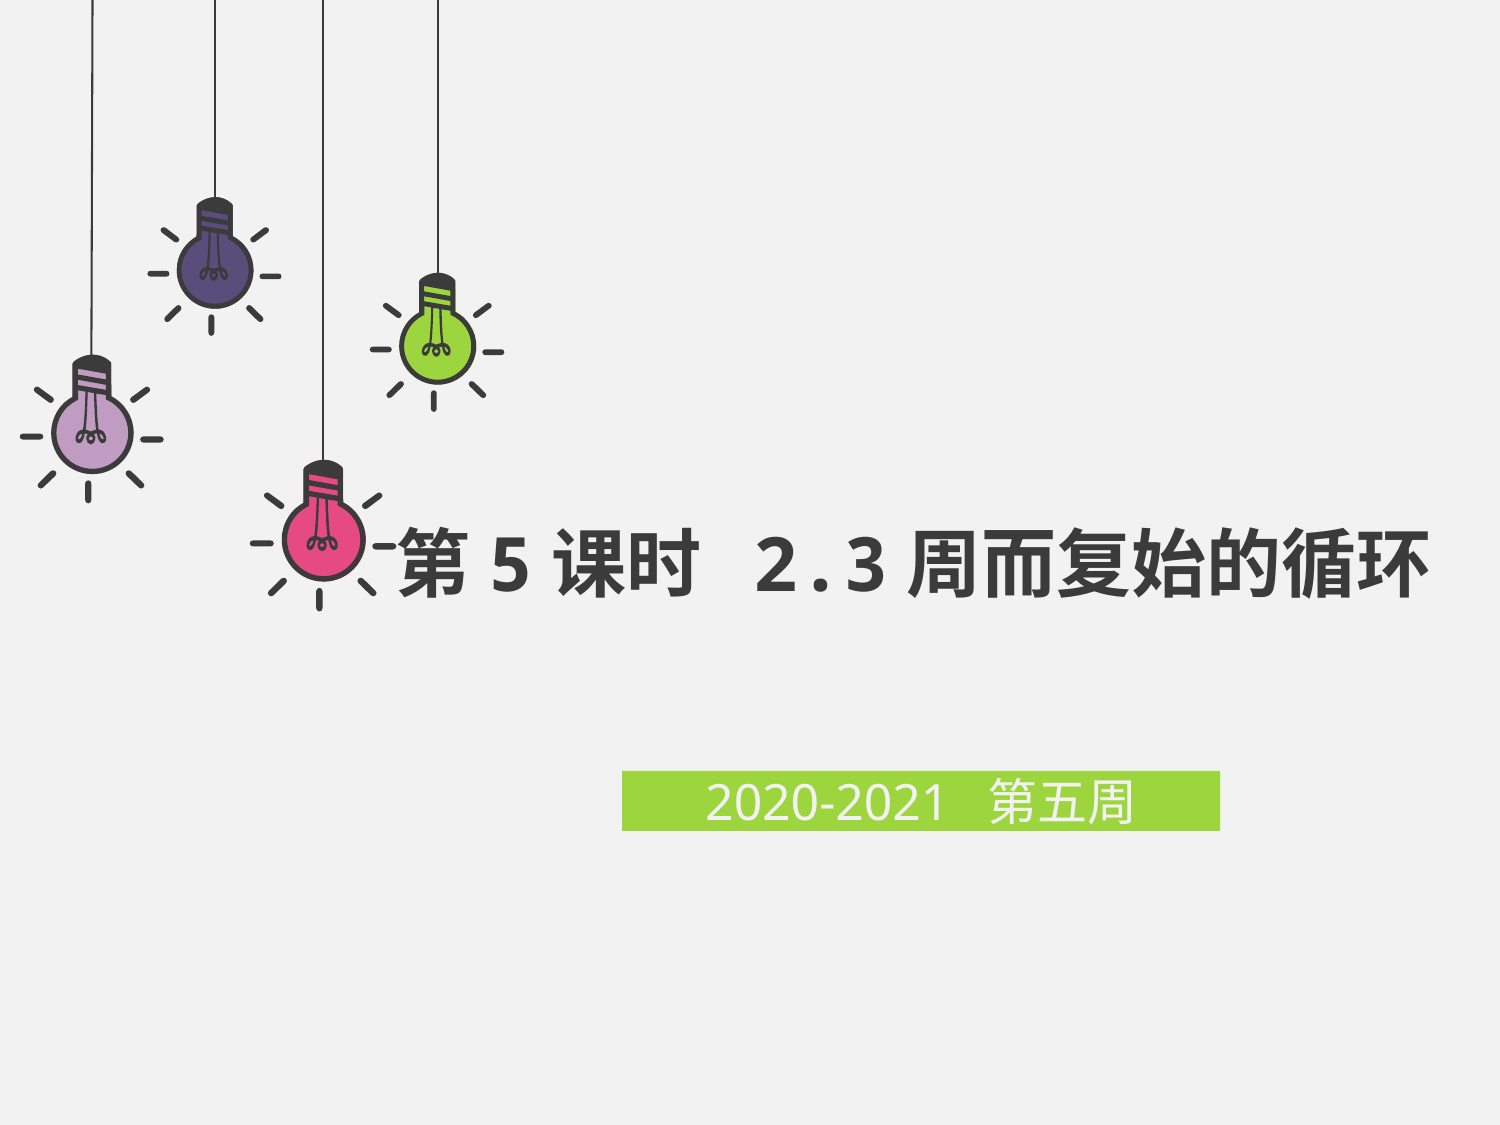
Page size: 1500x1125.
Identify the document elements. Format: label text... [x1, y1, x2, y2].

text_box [369, 0, 505, 413]
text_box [170, 0, 244, 337]
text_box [19, 0, 165, 504]
text_box 2020-2021 第五周 [622, 770, 1221, 831]
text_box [249, 0, 397, 612]
text_box 第5课时 2.3周而复始的循环 [401, 509, 1447, 614]
